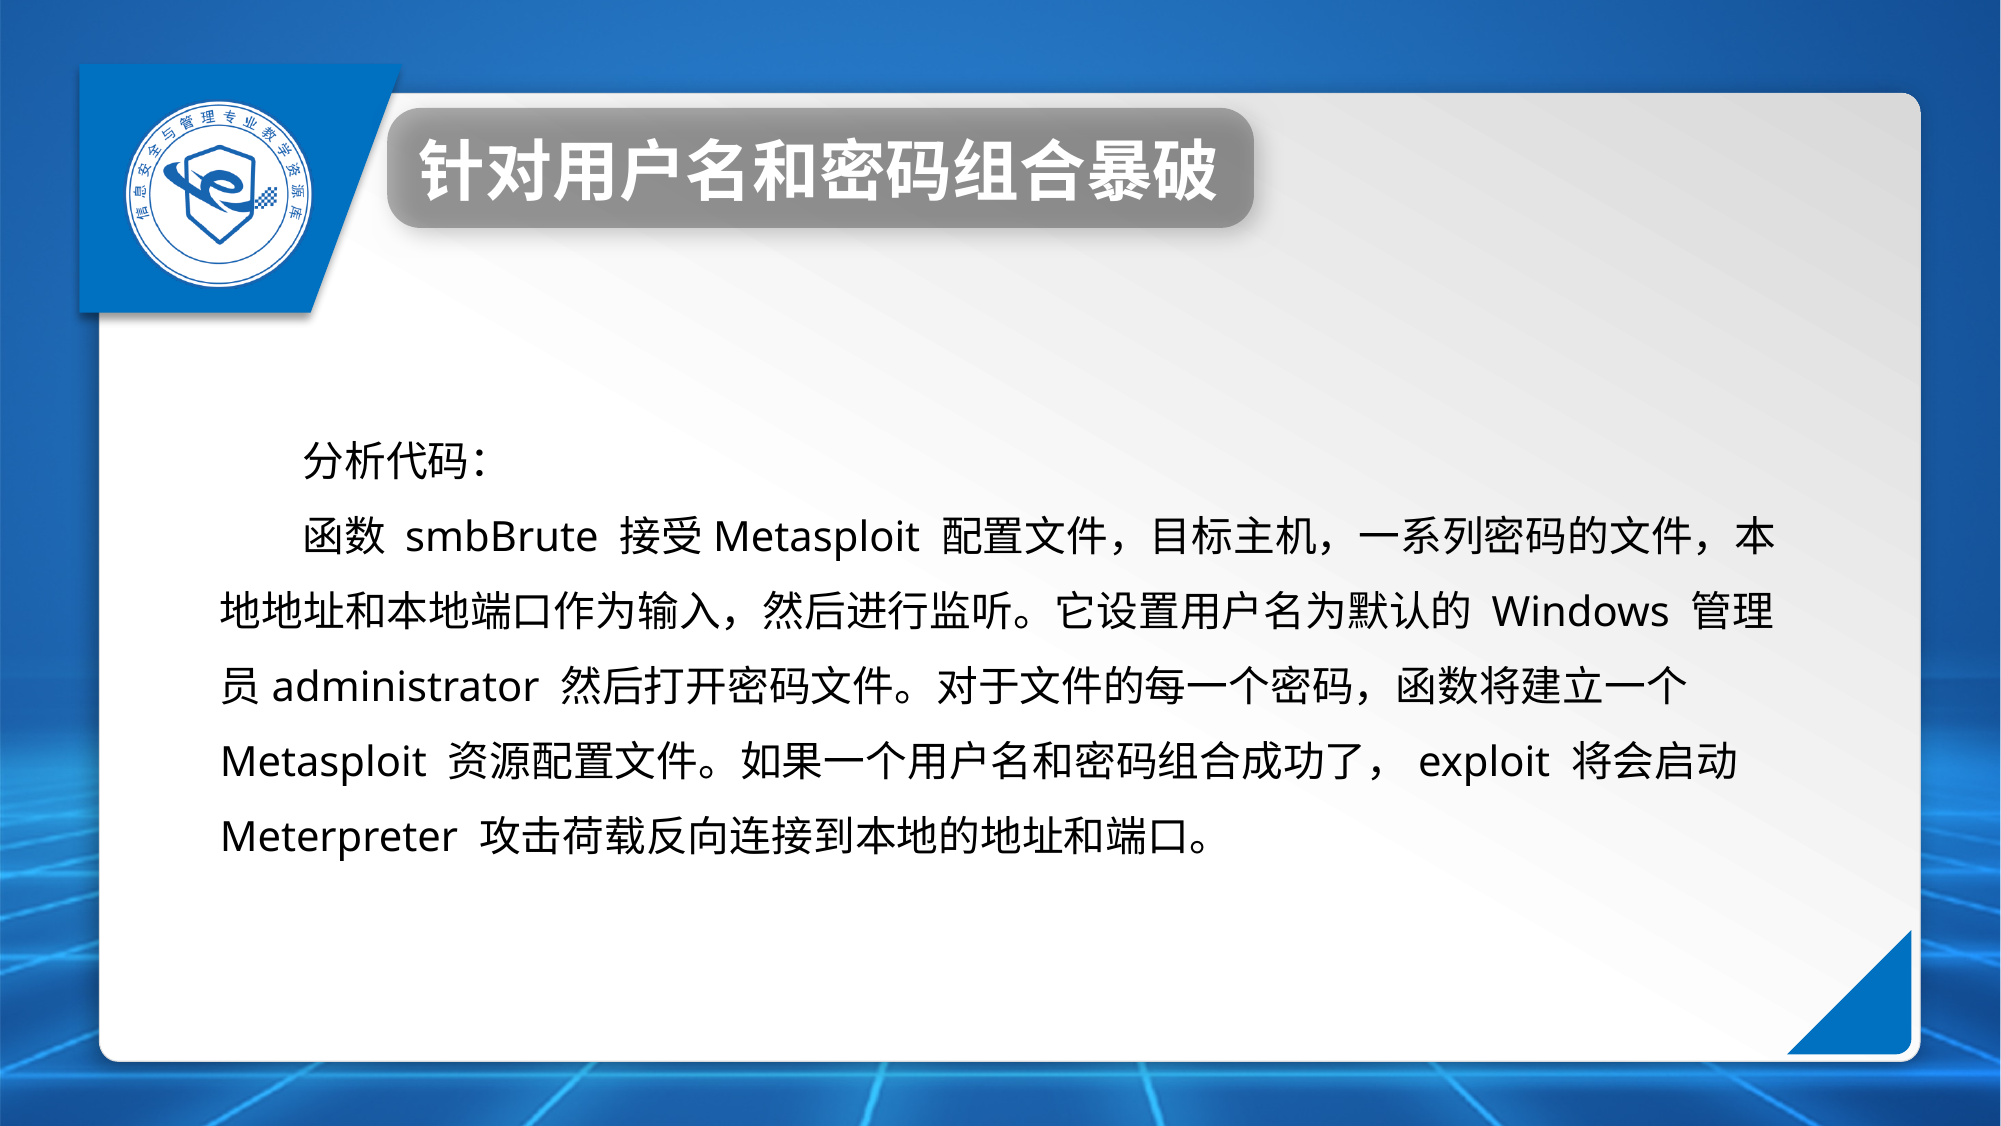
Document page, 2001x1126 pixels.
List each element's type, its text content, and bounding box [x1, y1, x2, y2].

text_box 针对用户名和密码组合暴破 [404, 120, 1236, 216]
text_box 分析代码： 函数 smbBrute 接受Metasploit 配置文件，目标主机，一系列密码的文件，本地地址和本地端口作为输入，然后进行监听。它设置用户名为默认的 Windows 管理员administrator 然后打开密码文件。对于文件的每一个密码，函数将建立一个Metasploit 资源配置文件。如果一个用户名和密码组合成功了，exploit 将会启动 Meterpreter 攻击荷载反向连接到本地的地址和端口。 [205, 402, 1806, 868]
text_box [386, 106, 1256, 229]
picture [0, 0, 2001, 1126]
